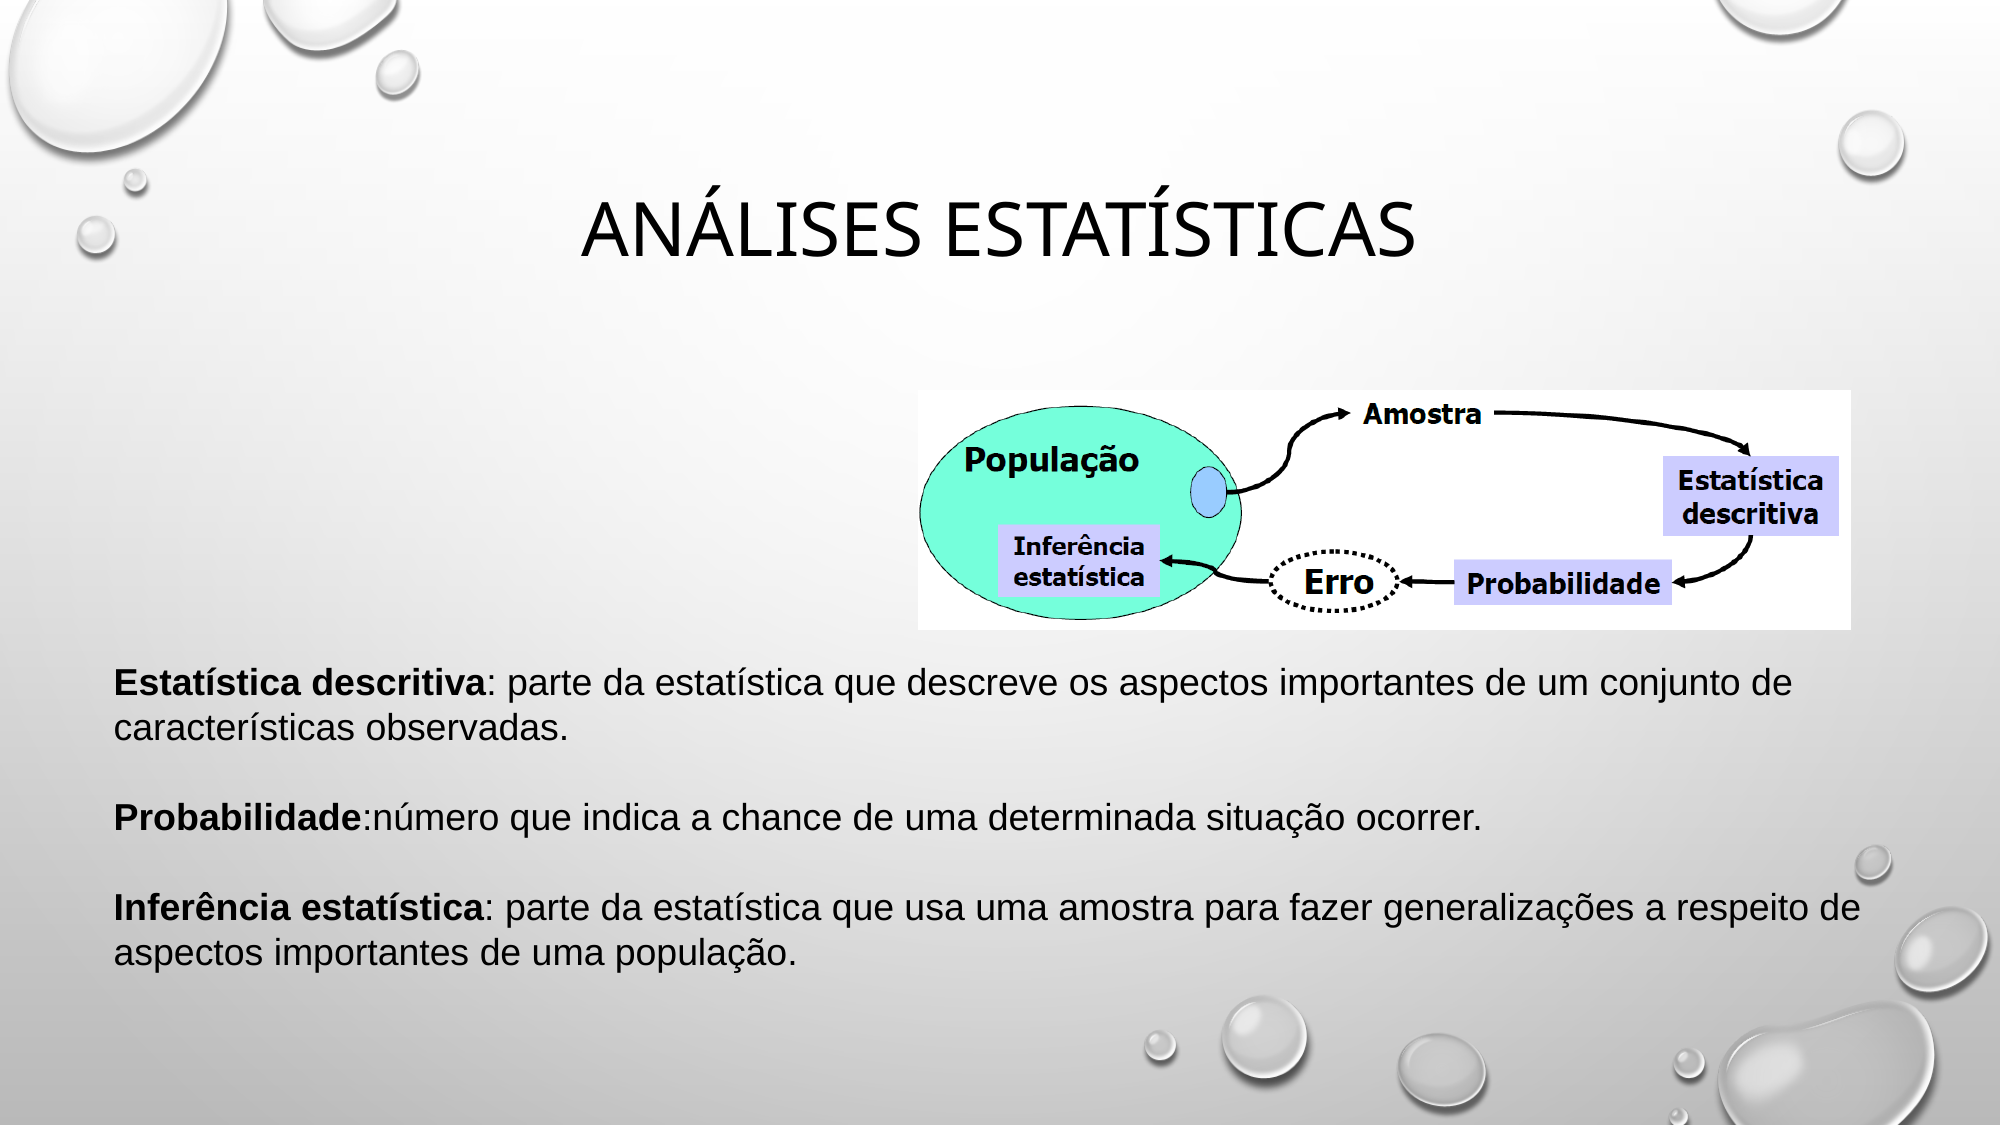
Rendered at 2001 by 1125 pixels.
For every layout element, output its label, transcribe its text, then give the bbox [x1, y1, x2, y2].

text_box Estatística descritiva: parte da estatística que descreve os aspectos importantes de um conjunto de características observadas. Probabilidade:número que indica a chance de uma determinada situação ocorrer. Inferência estatística: parte da estatística que usa uma amostra para fazer generalizações a respeito de aspectos importantes de uma população. [98, 510, 1901, 980]
title Análises Estatísticas [149, 101, 1851, 364]
picture [0, 0, 2000, 1125]
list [918, 390, 1851, 630]
